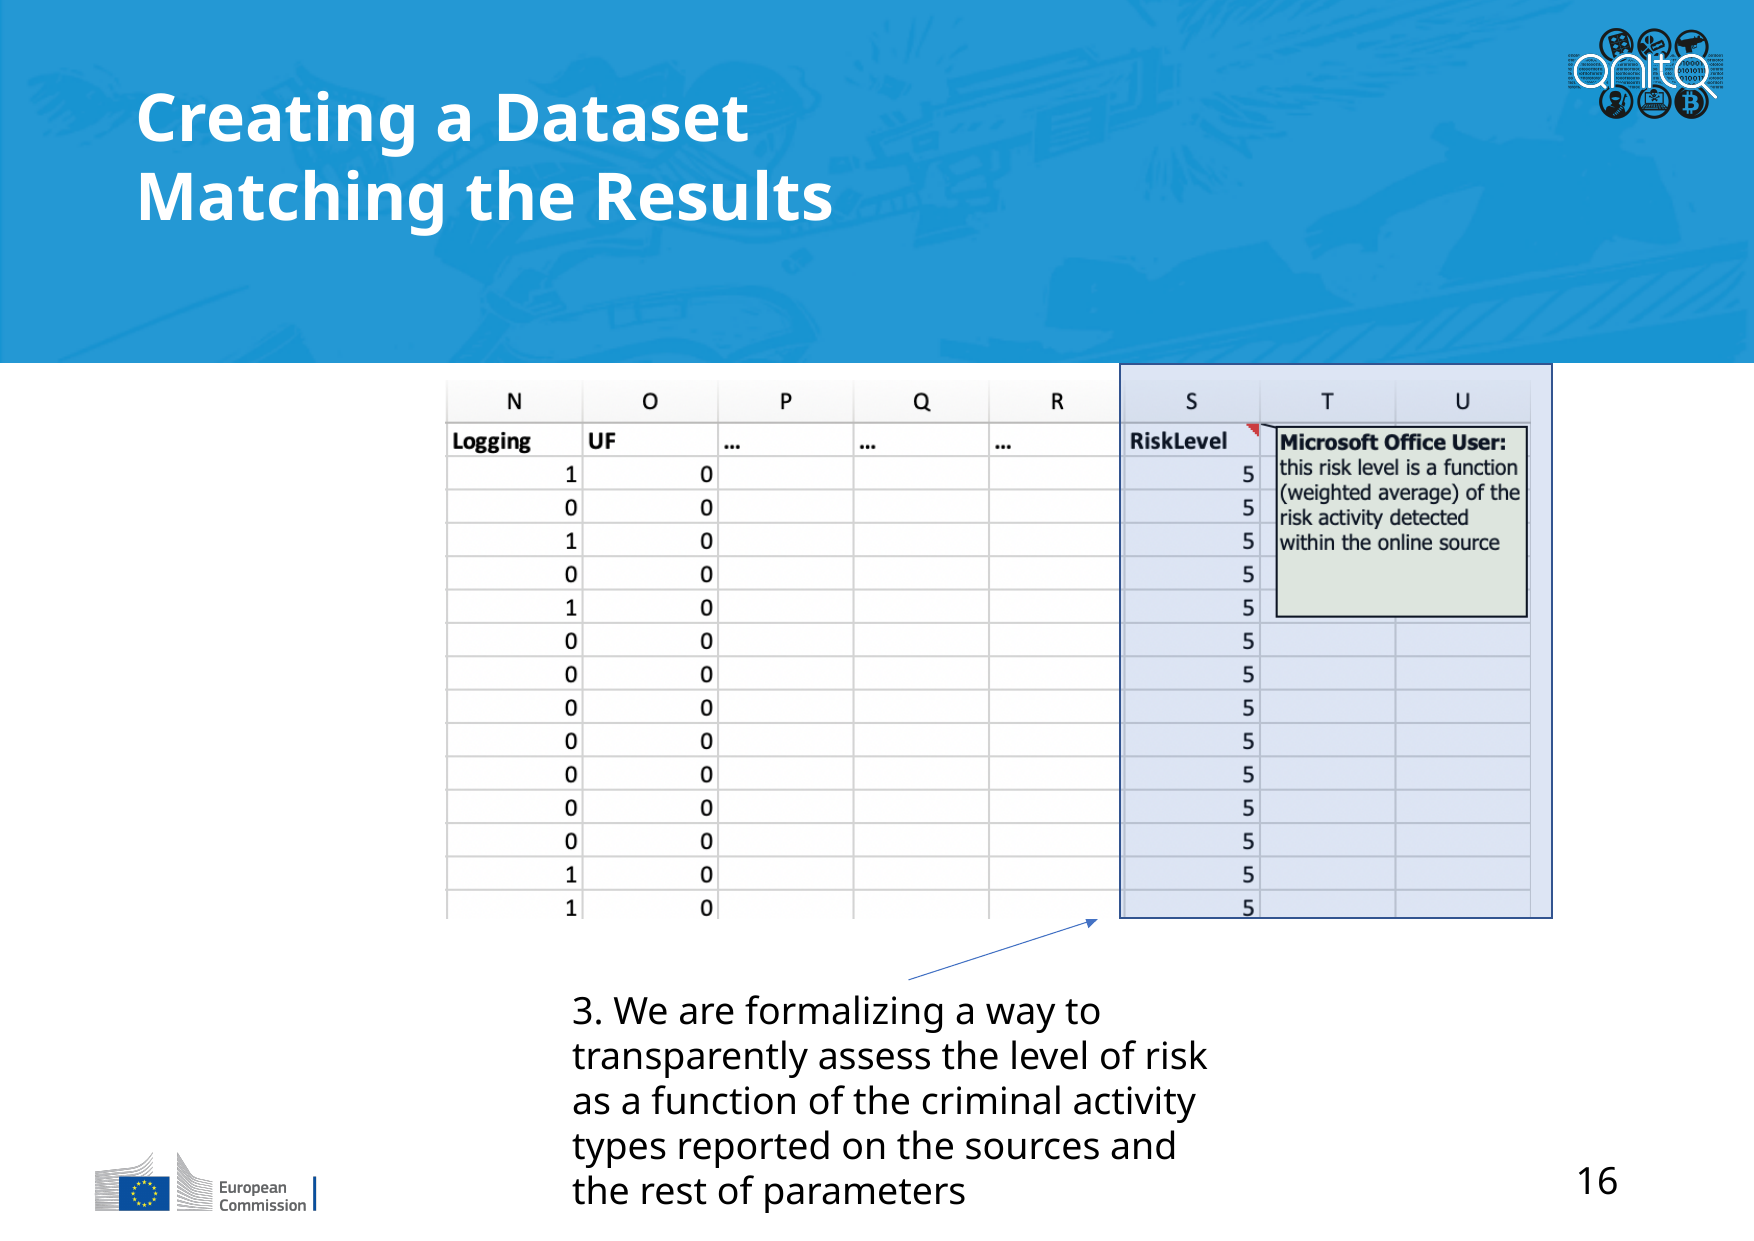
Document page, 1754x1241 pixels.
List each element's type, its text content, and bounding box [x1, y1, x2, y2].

text_box [1119, 363, 1553, 919]
slide_number 16 [1260, 1149, 1634, 1216]
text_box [908, 919, 1099, 980]
picture [0, 0, 1754, 363]
list Creating a Dataset Matching the Results [120, 68, 869, 244]
picture [87, 1145, 323, 1216]
text_box 3. We are formalizing a way to transparently assess the level of risk as a function of the criminal activity types reported on the sources and the rest of parameters [557, 979, 1260, 1220]
picture [445, 380, 1531, 919]
